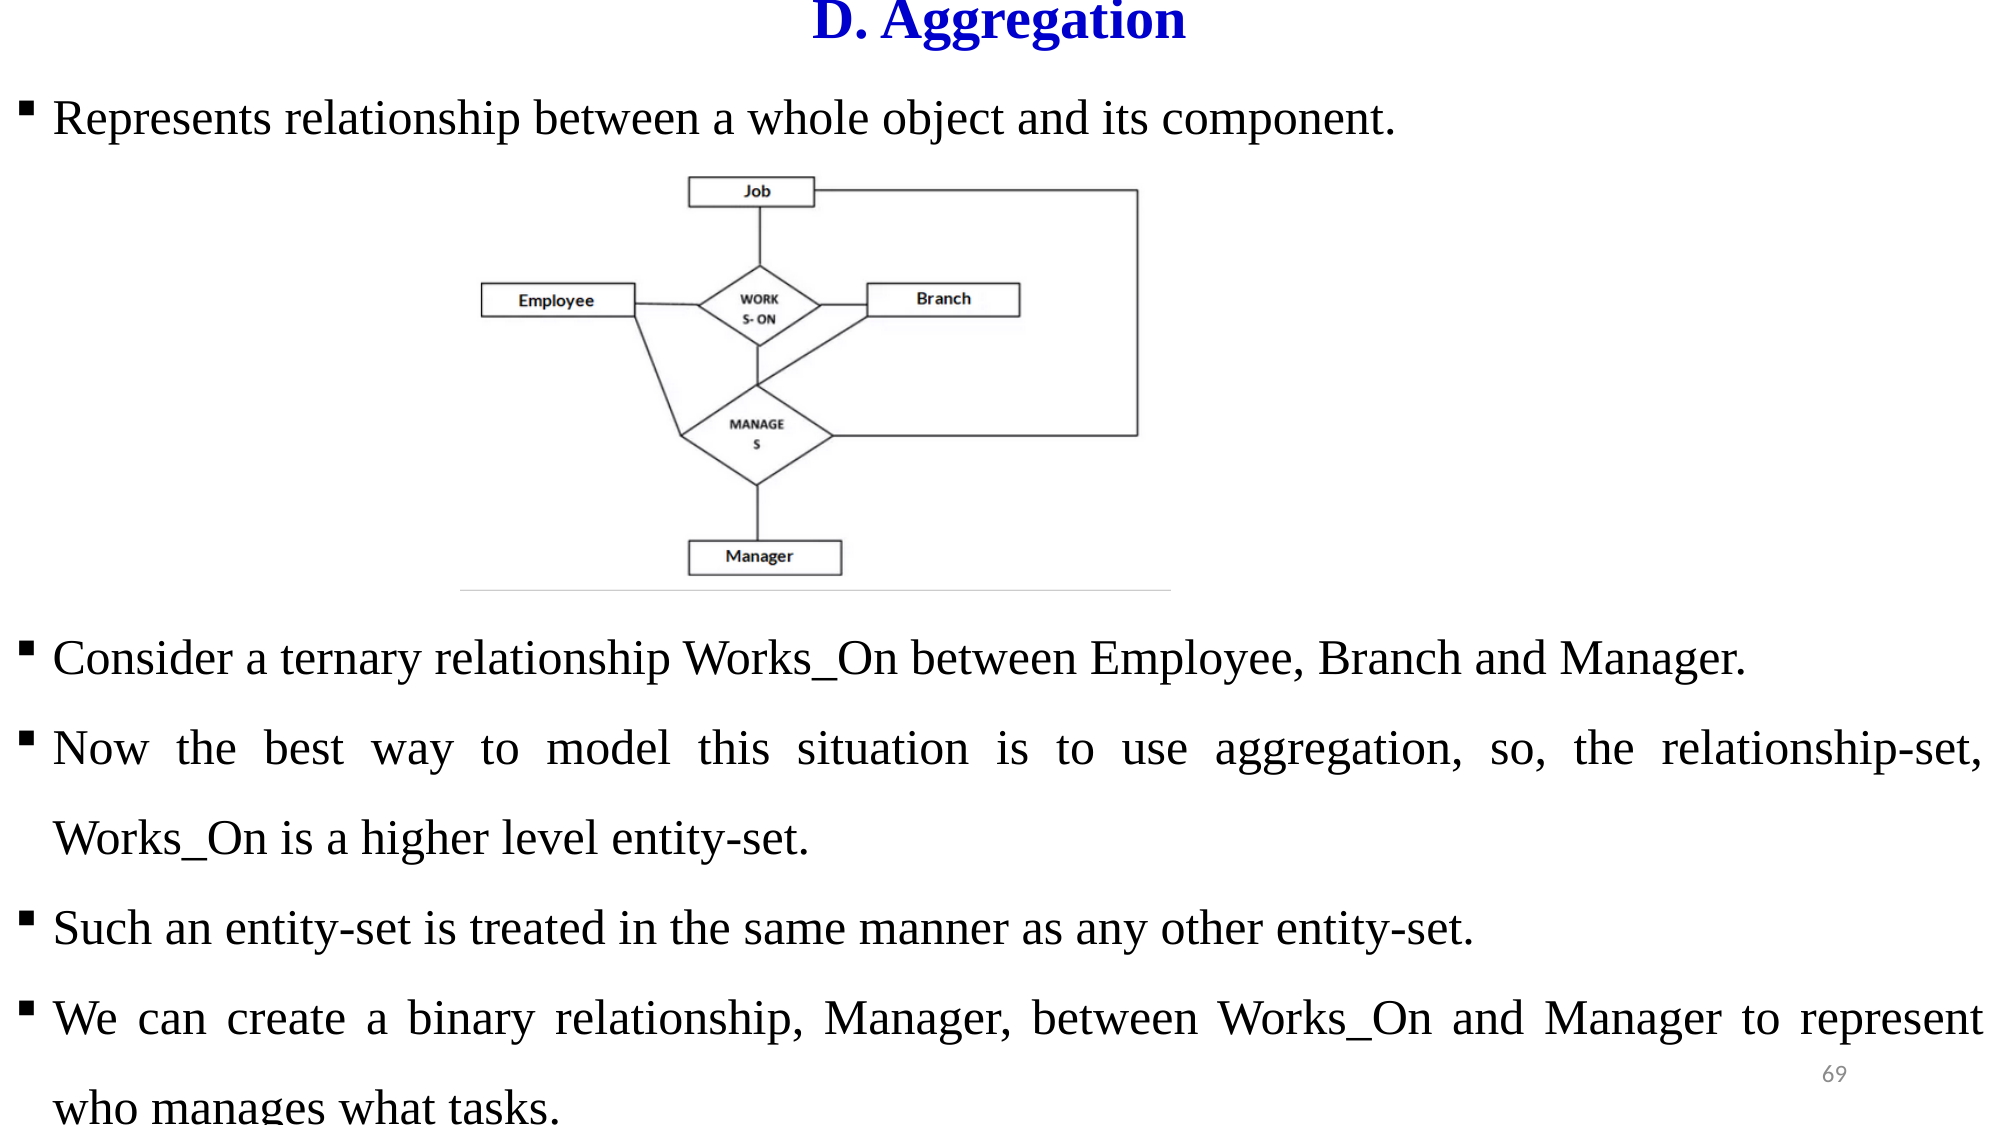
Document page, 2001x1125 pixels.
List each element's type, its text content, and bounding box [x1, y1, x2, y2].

slide_number 69 [1412, 1042, 1863, 1103]
list Represents relationship between a whole object and its component. Consider a ternary relationship Works_On between Employee, Branch and Manager. Now the best way to model this situation is to use aggregation, so, the relationship-set, Works_On is a higher level entity-set. Such an entity-set is treated in the same manner as any other entity-set. We can create a binary relationship, Manager, between Works_On and Manager to represent who manages what tasks. [0, 46, 2000, 1125]
picture [460, 166, 1171, 591]
title D. Aggregation [137, 0, 1863, 46]
